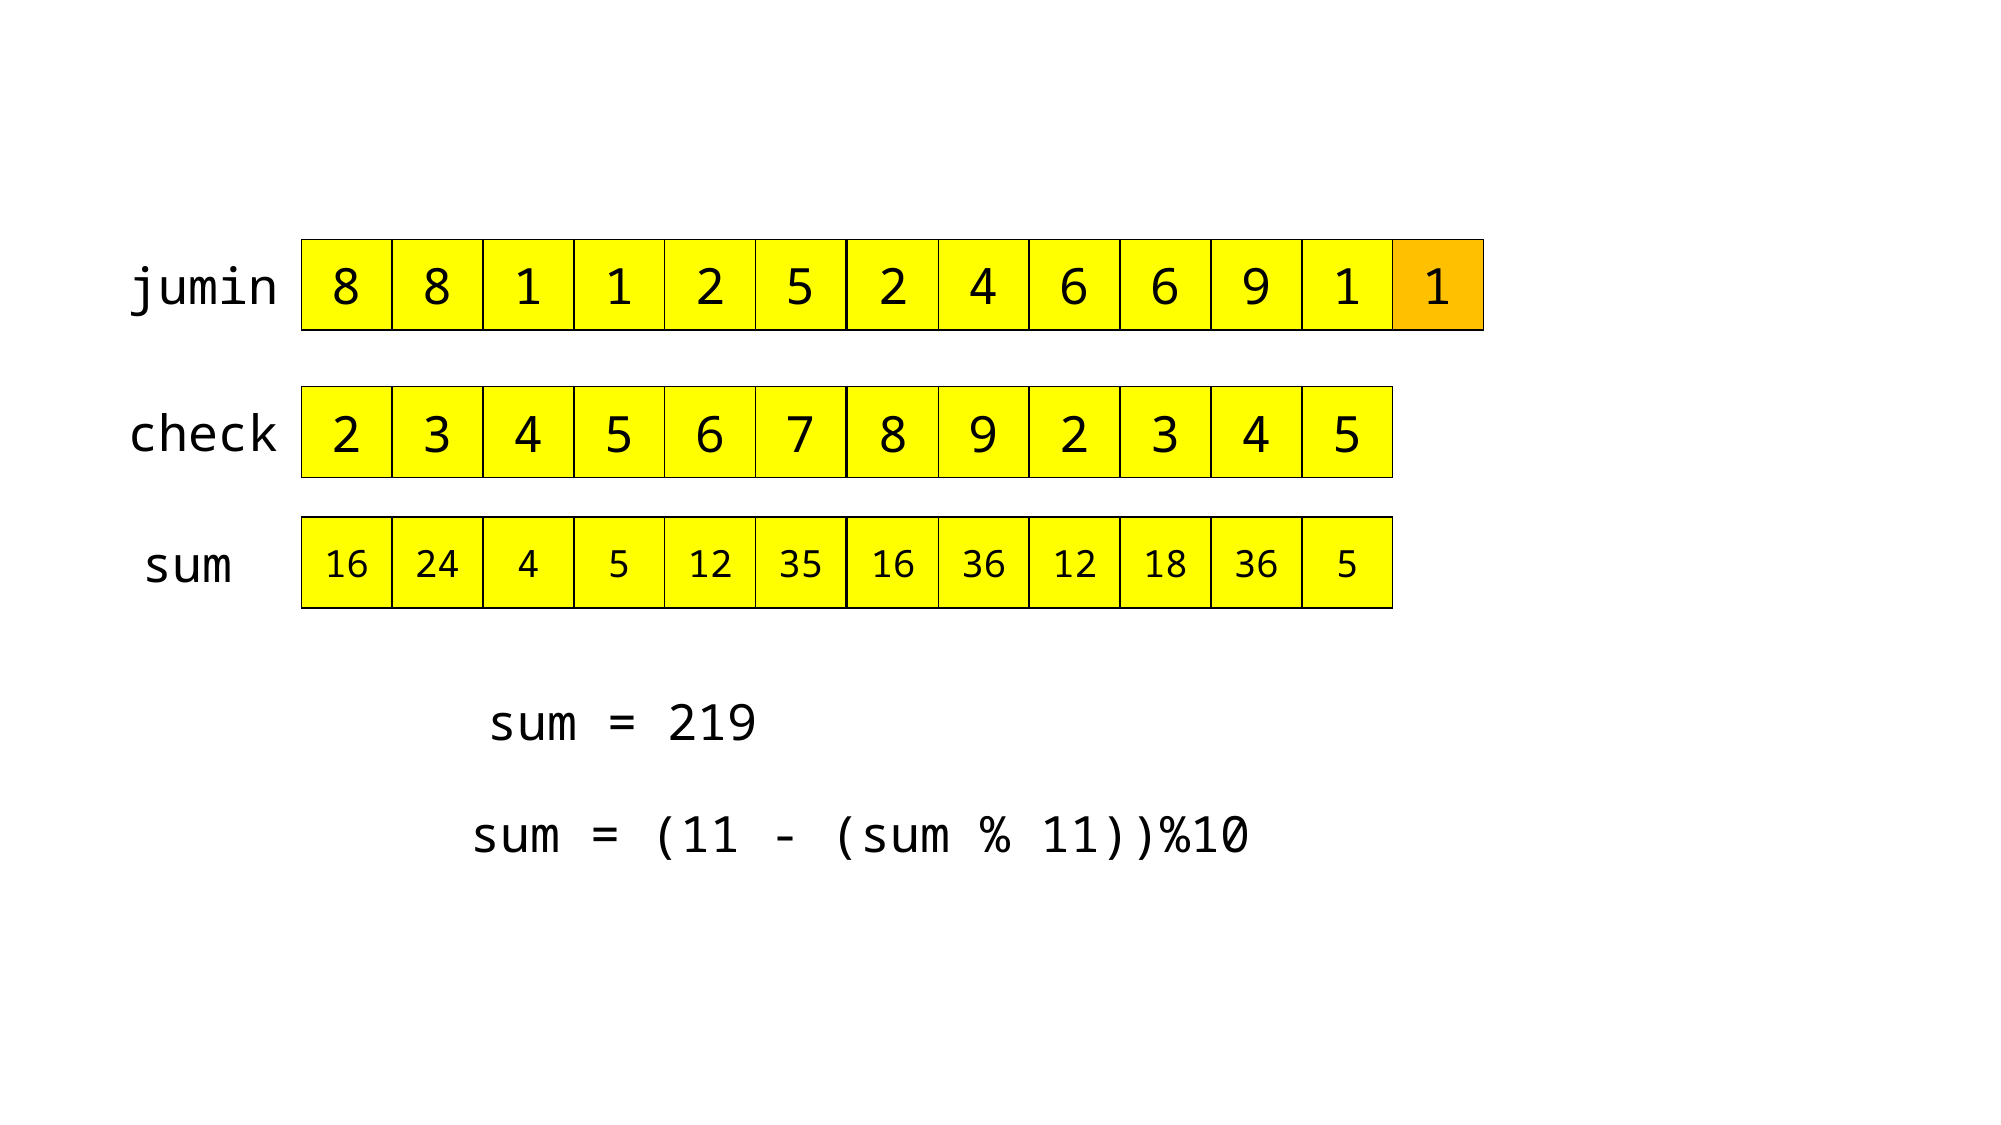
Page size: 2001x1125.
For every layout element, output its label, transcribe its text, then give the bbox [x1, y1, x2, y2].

text_box 24 [391, 516, 482, 609]
text_box 9 [1210, 238, 1301, 331]
text_box 16 [300, 516, 391, 609]
text_box 1 [573, 238, 664, 331]
text_box 2 [664, 238, 754, 331]
text_box 3 [1119, 386, 1210, 478]
text_box 36 [937, 516, 1028, 609]
text_box jumin [113, 246, 293, 322]
text_box 1 [482, 238, 573, 331]
text_box 8 [391, 238, 482, 331]
text_box sum [128, 525, 248, 601]
text_box 4 [482, 386, 573, 478]
text_box 7 [754, 386, 847, 478]
text_box 5 [1301, 386, 1394, 478]
text_box sum = 219 [472, 682, 803, 758]
text_box sum = (11 - (sum % 11))%10 [455, 795, 1266, 870]
text_box 12 [664, 516, 754, 609]
text_box 5 [754, 238, 847, 331]
text_box 6 [1119, 238, 1210, 331]
text_box 6 [1028, 238, 1119, 331]
text_box 4 [482, 516, 573, 609]
text_box 18 [1119, 516, 1210, 609]
text_box 12 [1028, 516, 1119, 609]
text_box 2 [847, 238, 937, 331]
text_box 1 [1301, 238, 1392, 331]
text_box 16 [847, 516, 937, 609]
text_box 2 [300, 386, 391, 478]
text_box 36 [1210, 516, 1301, 609]
text_box 2 [1028, 386, 1119, 478]
text_box 4 [937, 238, 1028, 331]
text_box 3 [391, 386, 482, 478]
text_box 8 [847, 386, 937, 478]
text_box 4 [1210, 386, 1301, 478]
text_box 9 [937, 386, 1028, 478]
text_box 1 [1392, 238, 1484, 331]
text_box 5 [1301, 516, 1394, 609]
text_box 6 [664, 386, 754, 478]
text_box 5 [573, 516, 664, 609]
text_box check [113, 394, 293, 469]
text_box 8 [300, 238, 391, 331]
text_box 5 [573, 386, 664, 478]
text_box 35 [754, 516, 847, 609]
